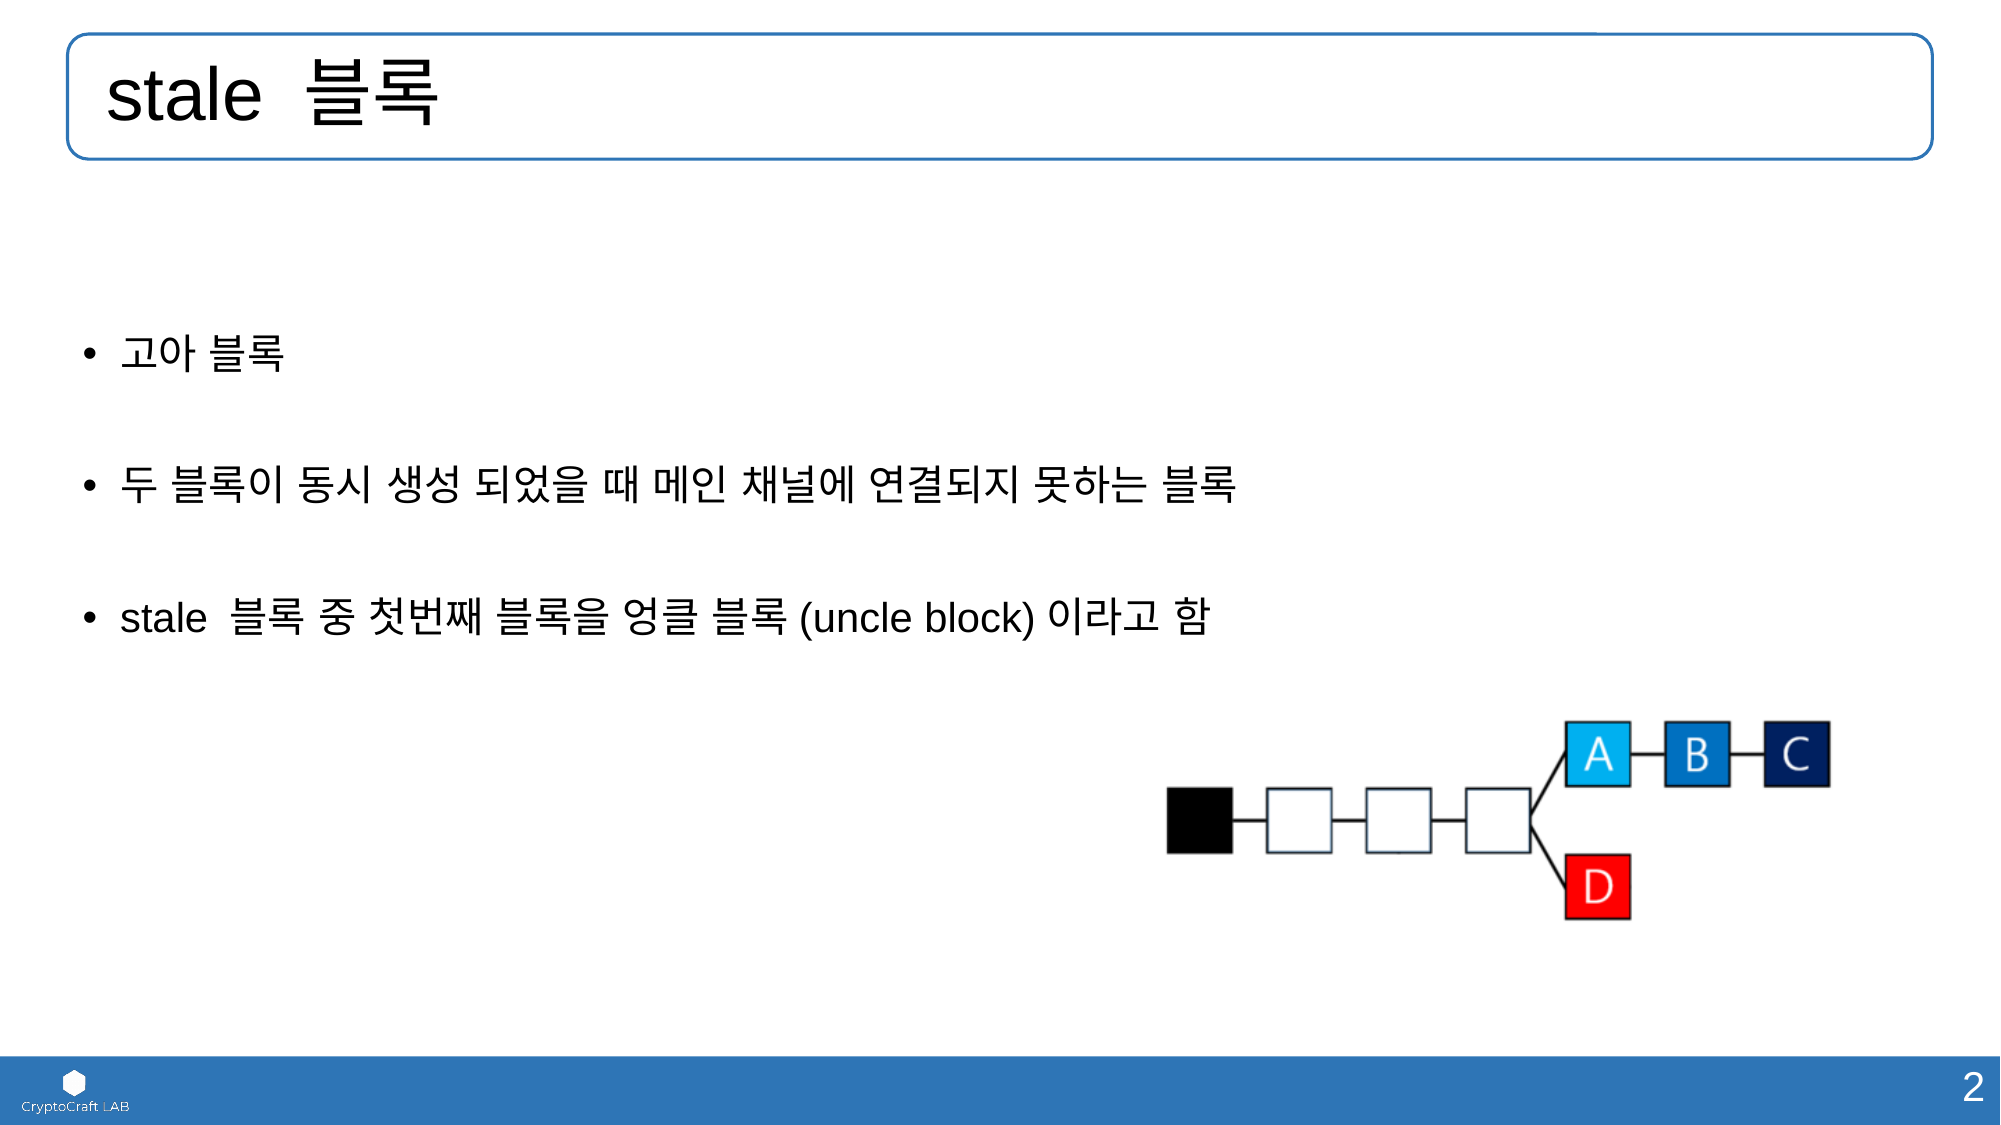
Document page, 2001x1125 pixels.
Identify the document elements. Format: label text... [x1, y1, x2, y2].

list 고아 블록 두 블록이 동시 생성 되었을 때 메인 채널에 연결되지 못하는 블록 stale 블록 중 첫번째 블록을 엉클 블록(uncle block)이라고 함 [67, 189, 1933, 1019]
picture [1149, 707, 1845, 936]
picture [13, 1061, 138, 1123]
title stale 블록 [91, 34, 1933, 160]
